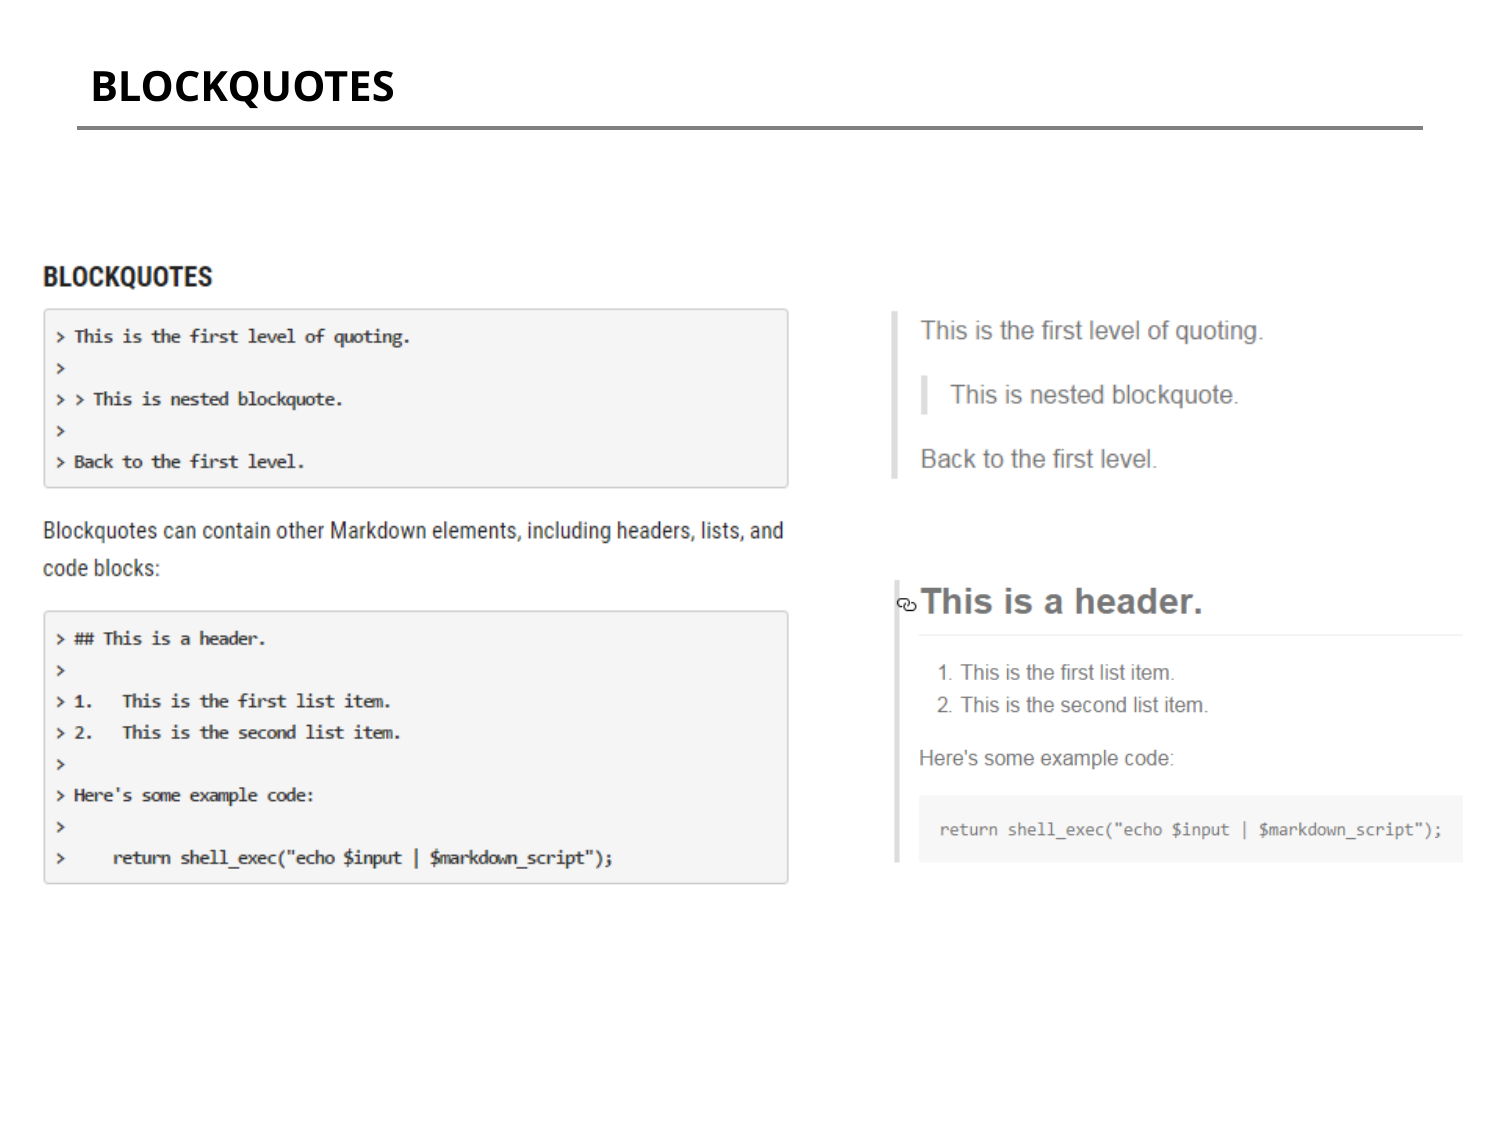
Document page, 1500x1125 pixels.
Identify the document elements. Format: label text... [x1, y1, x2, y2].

picture [36, 257, 1464, 895]
title BLOCKQUOTES [75, 45, 1425, 126]
